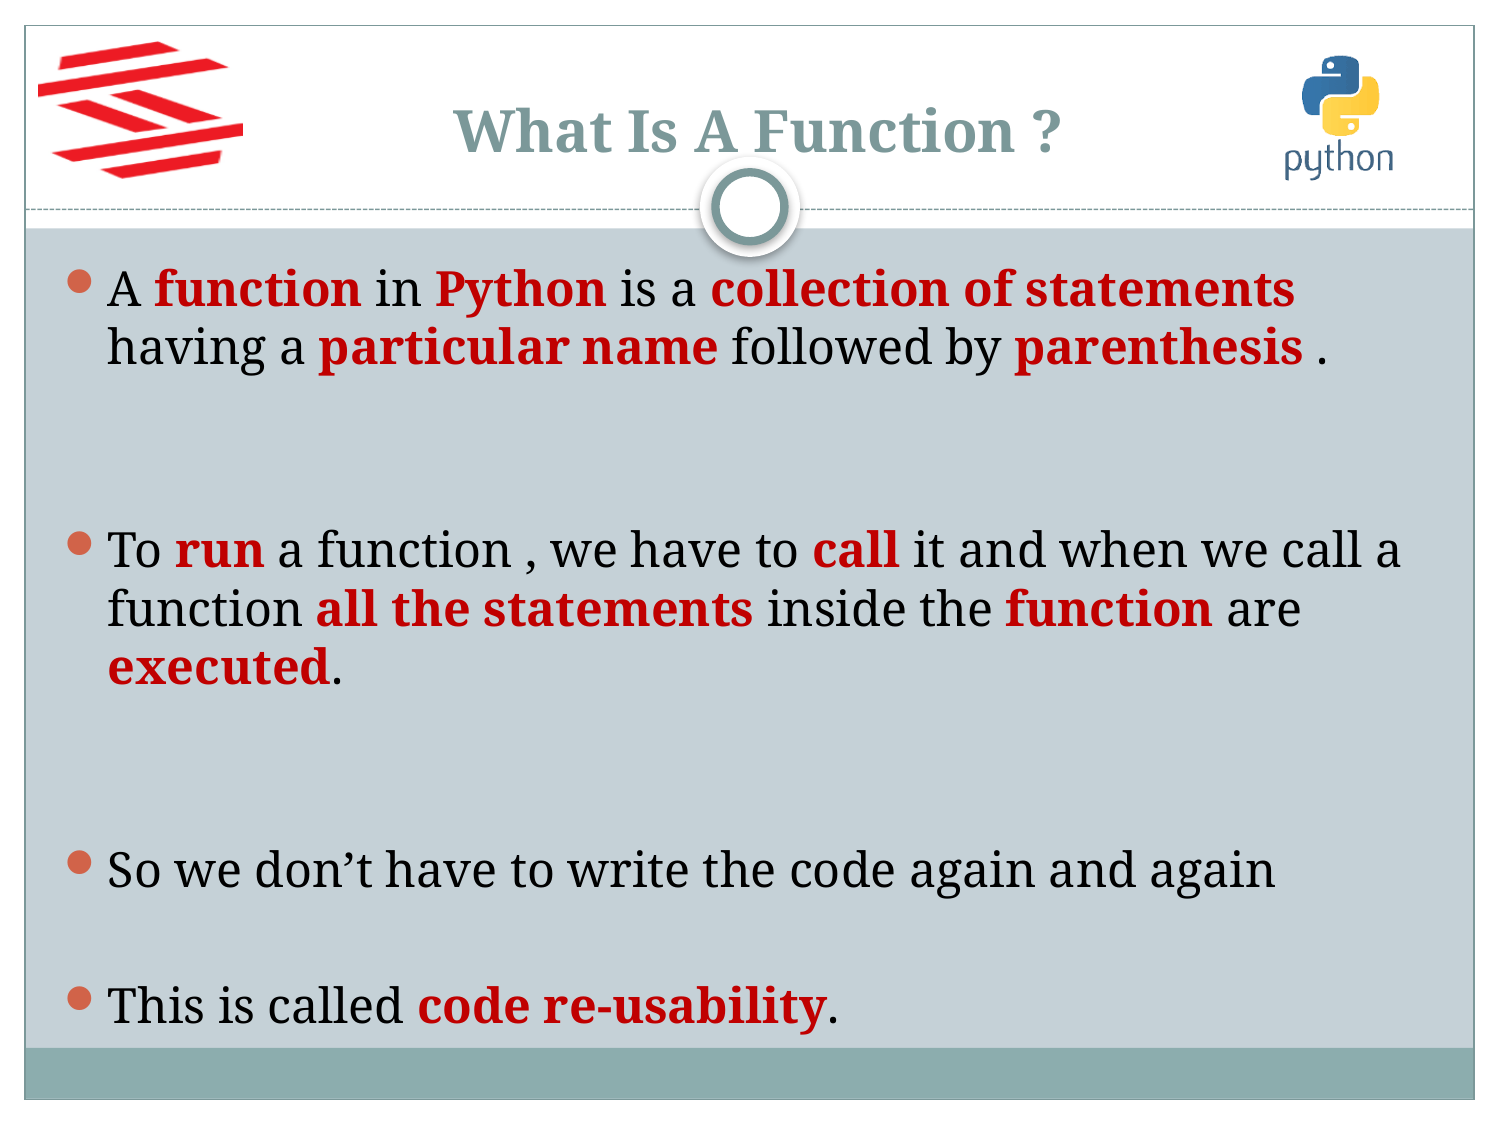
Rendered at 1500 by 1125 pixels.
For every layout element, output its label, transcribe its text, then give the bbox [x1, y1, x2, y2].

title What Is A Function ? [248, 46, 1459, 172]
picture [37, 40, 243, 185]
list A function in Python is a collection of statements having a particular name followed by parenthesis . To run a function , we have to call it and when we call a function all the statements inside the function are executed. So we don’t have to write the code again and again This is called code re-usability. [49, 250, 1445, 1047]
picture [1206, 53, 1471, 186]
